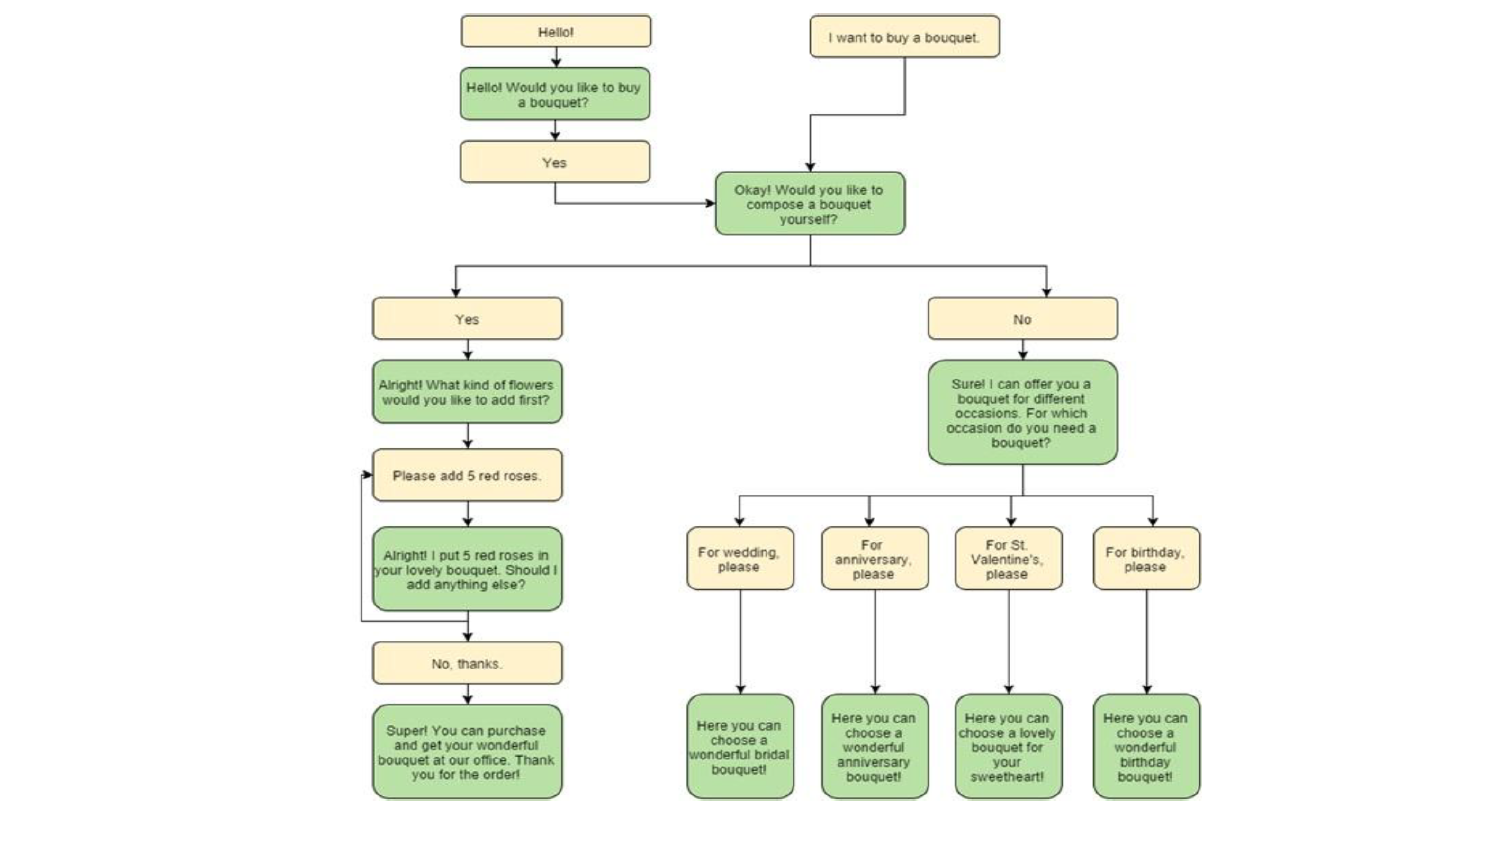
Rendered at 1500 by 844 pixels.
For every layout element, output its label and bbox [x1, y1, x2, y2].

picture [325, 9, 1216, 804]
